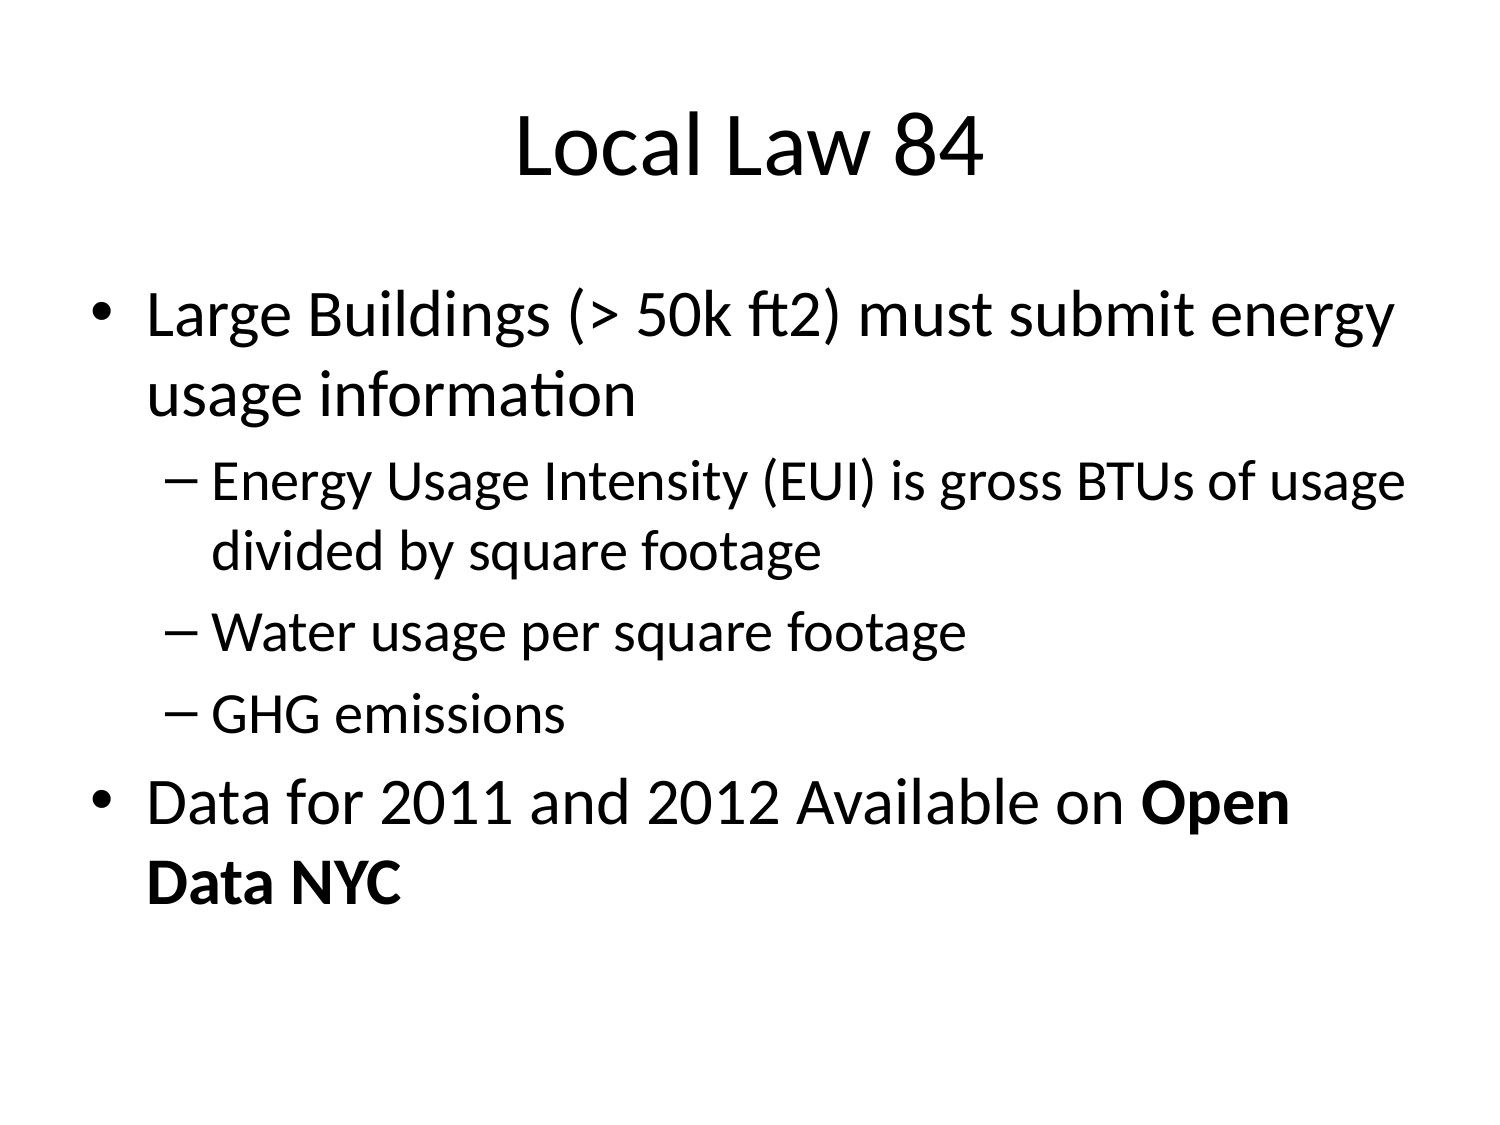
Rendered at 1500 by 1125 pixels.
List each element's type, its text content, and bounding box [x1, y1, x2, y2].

list Large Buildings (> 50k ft2) must submit energy usage information Energy Usage Intensity (EUI) is gross BTUs of usage divided by square footage Water usage per square footage GHG emissions Data for 2011 and 2012 Available on Open Data NYC [75, 262, 1425, 1005]
title Local Law 84 [75, 45, 1425, 233]
